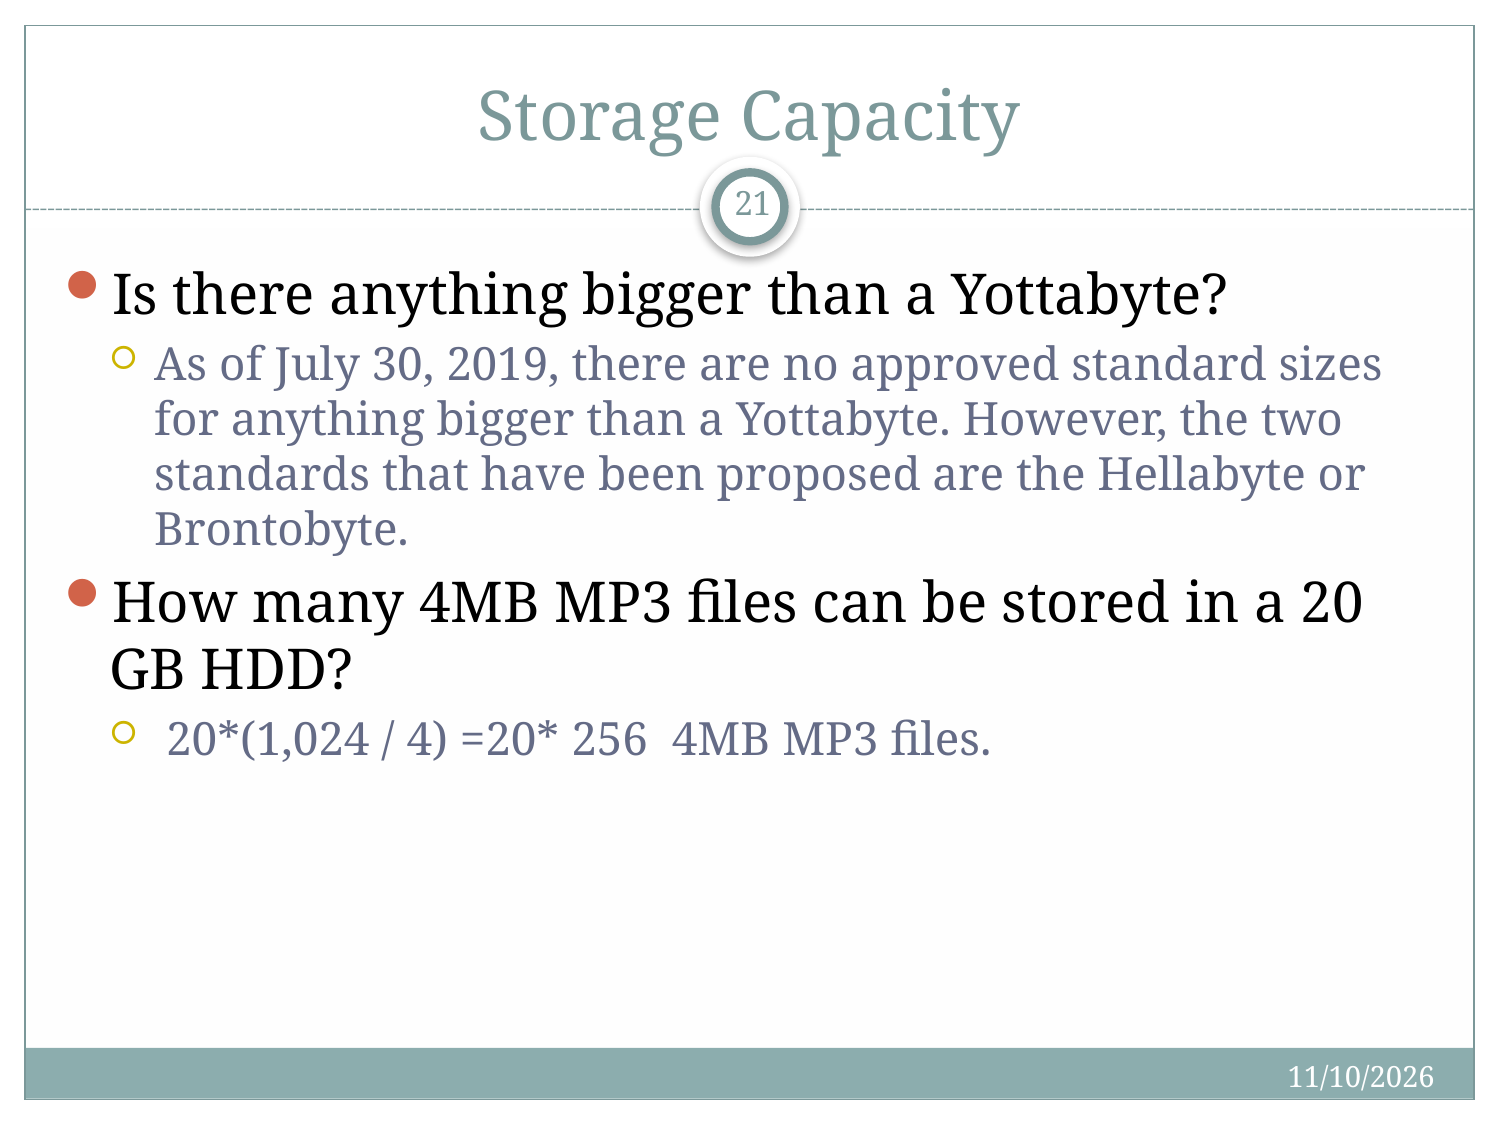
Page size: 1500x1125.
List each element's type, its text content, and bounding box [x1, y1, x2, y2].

text_box Is there anything bigger than a Yottabyte? As of July 30, 2019, there are no approved standard sizes for anything bigger than a Yottabyte. However, the two standards that have been proposed are the Hellabyte or Brontobyte. How many 4MB MP3 files can be stored in a 20 GB HDD? 20*(1,024 / 4) =20* 256 4MB MP3 files. [49, 250, 1445, 1001]
text_box 2/18/2020 [950, 1050, 1450, 1111]
text_box Storage Capacity [49, 37, 1450, 162]
text_box 21 [715, 168, 791, 241]
